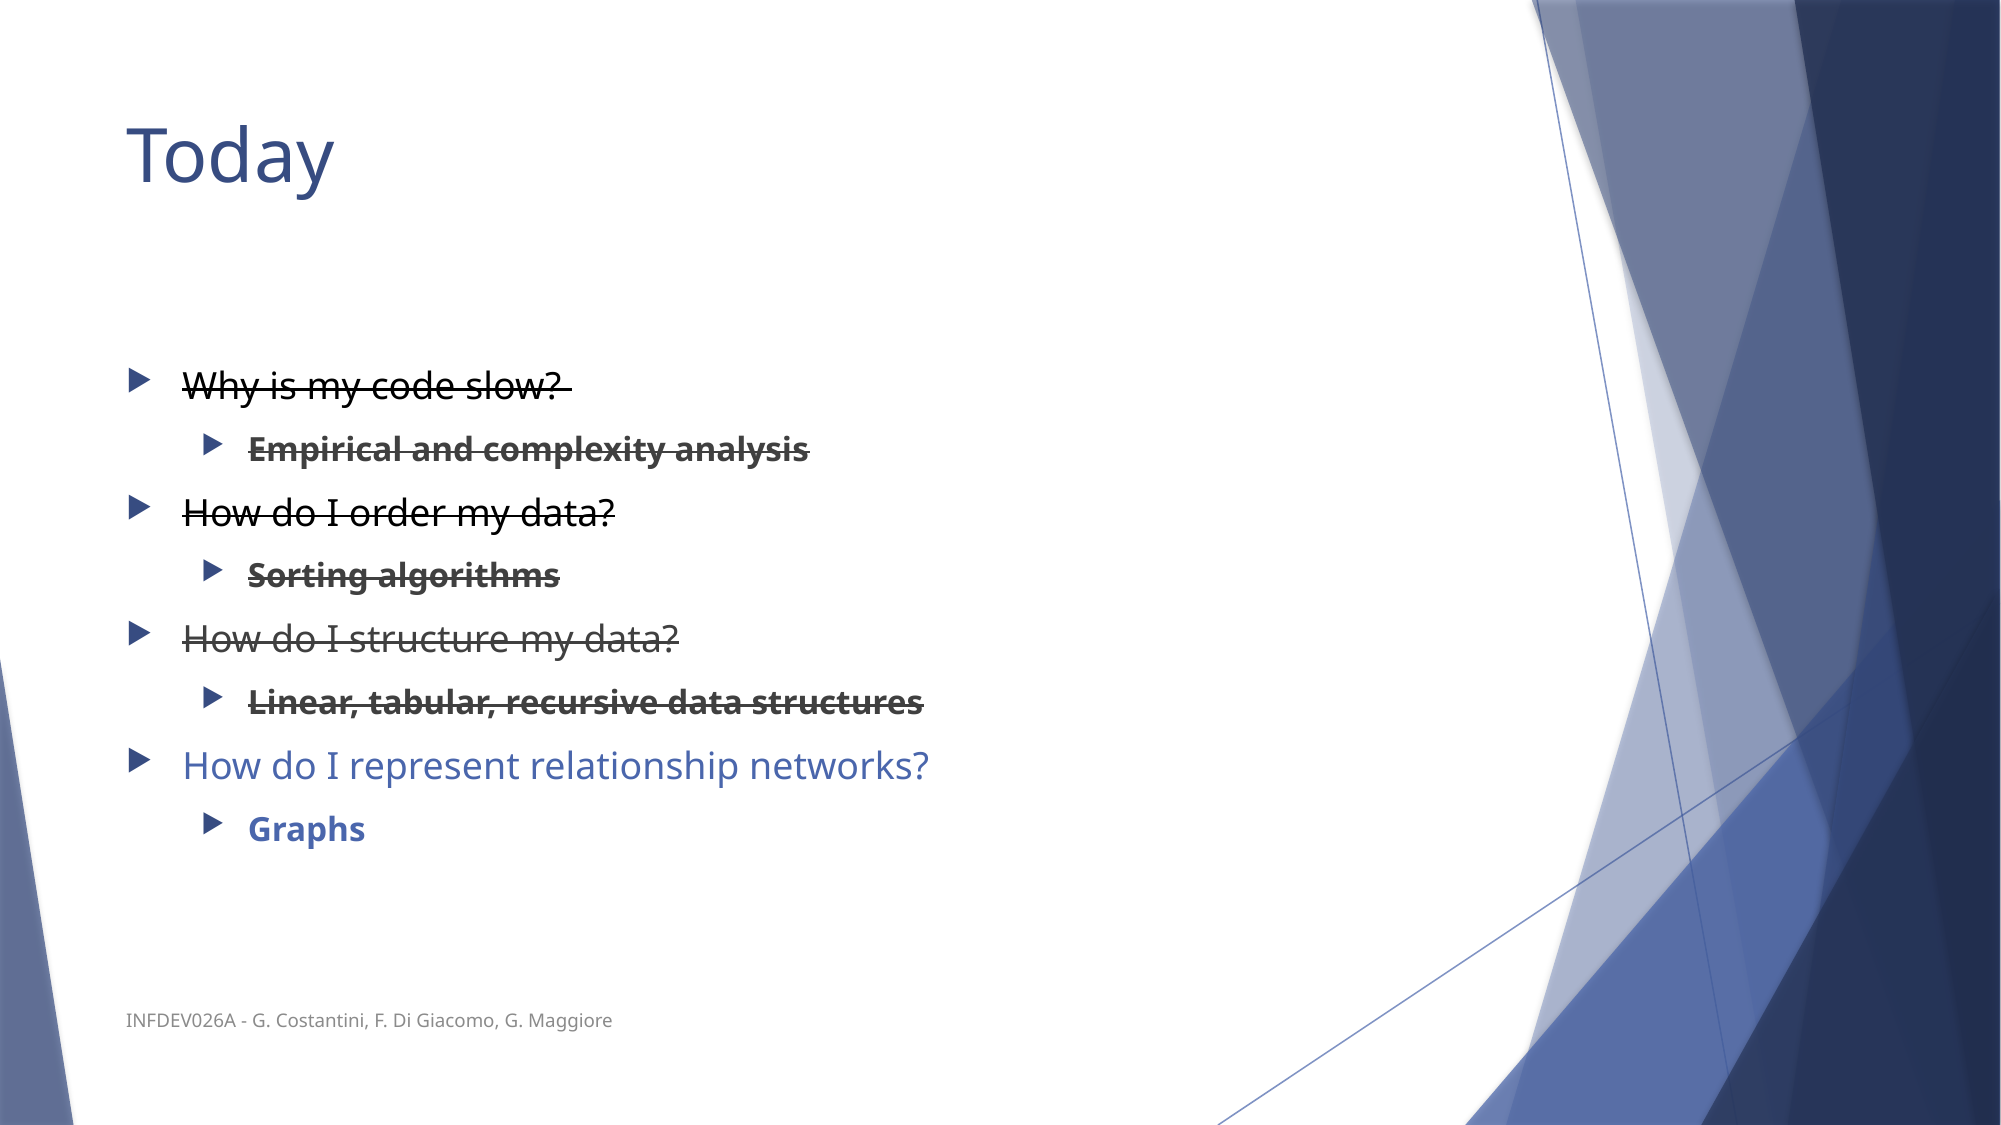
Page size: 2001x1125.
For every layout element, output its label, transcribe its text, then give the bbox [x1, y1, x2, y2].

title Today [111, 99, 1522, 317]
footer INFDEV026A - G. Costantini, F. Di Giacomo, G. Maggiore [111, 991, 1145, 1051]
list Why is my code slow? Empirical and complexity analysis How do I order my data? Sorting algorithms How do I structure my data? Linear, tabular, recursive data structures How do I represent relationship networks? Graphs [111, 354, 1522, 992]
